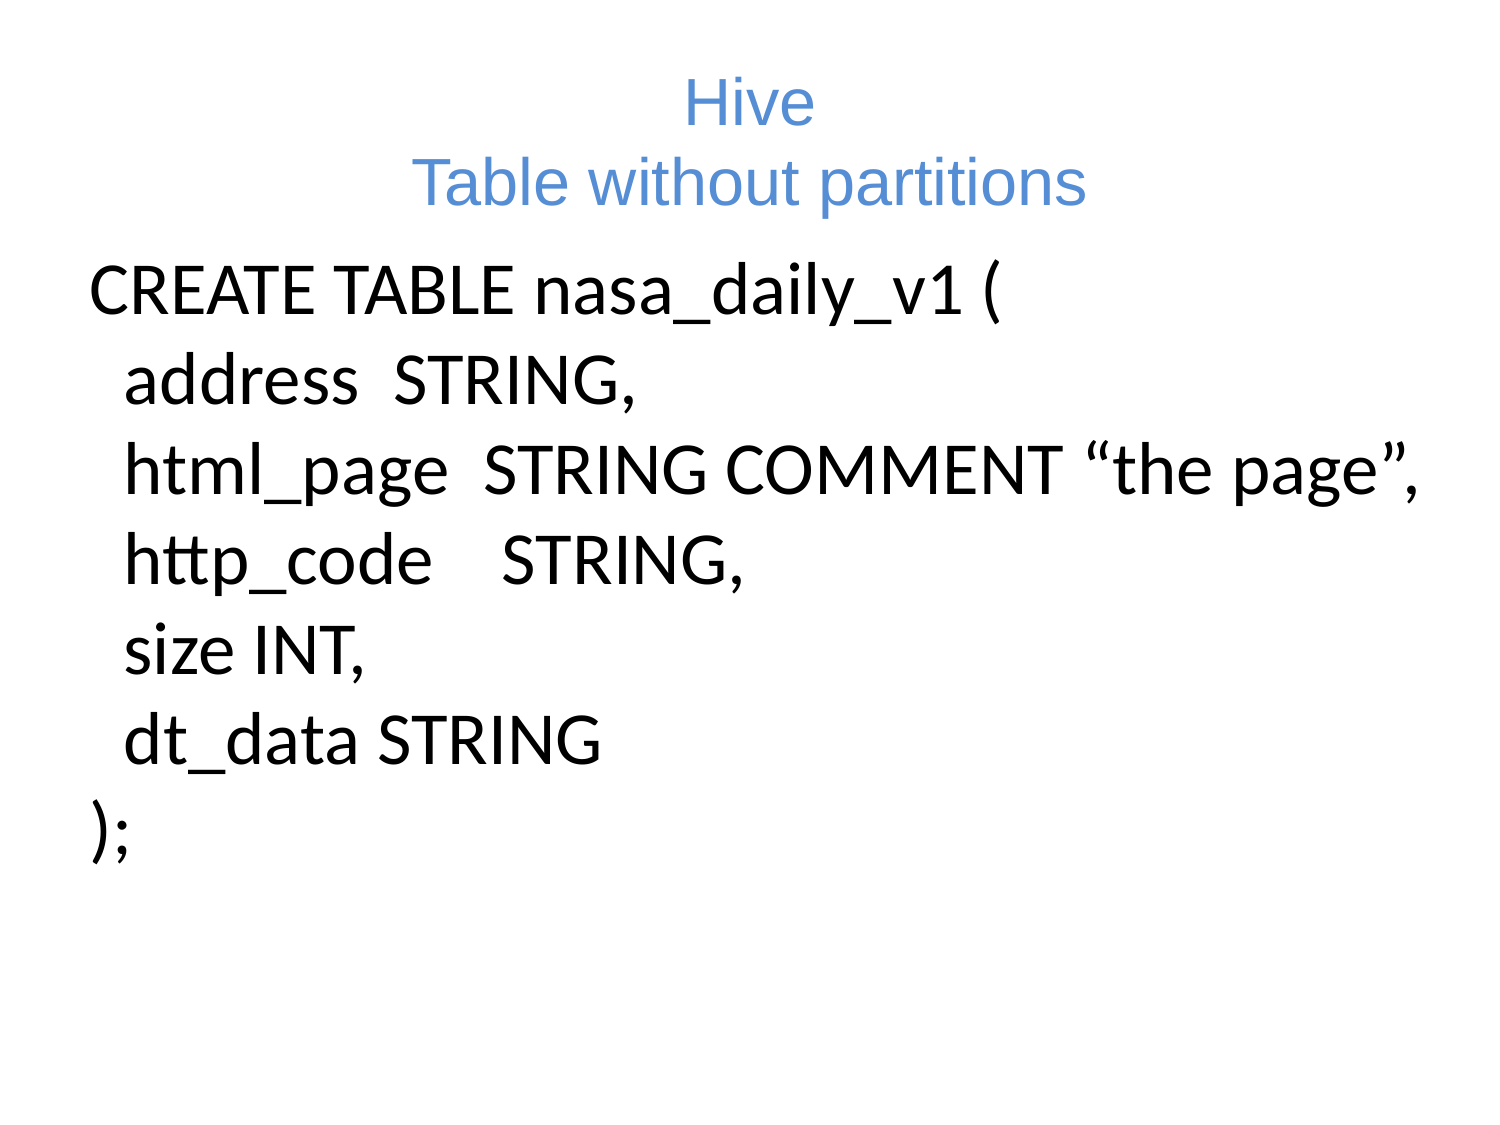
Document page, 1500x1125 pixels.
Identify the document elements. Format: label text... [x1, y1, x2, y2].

text_box CREATE TABLE nasa_daily_v1 ( address STRING, html_page STRING COMMENT “the page”, http_code STRING, size INT, dt_data STRING ); [75, 232, 1462, 878]
title Hive Table without partitions [75, 45, 1425, 232]
